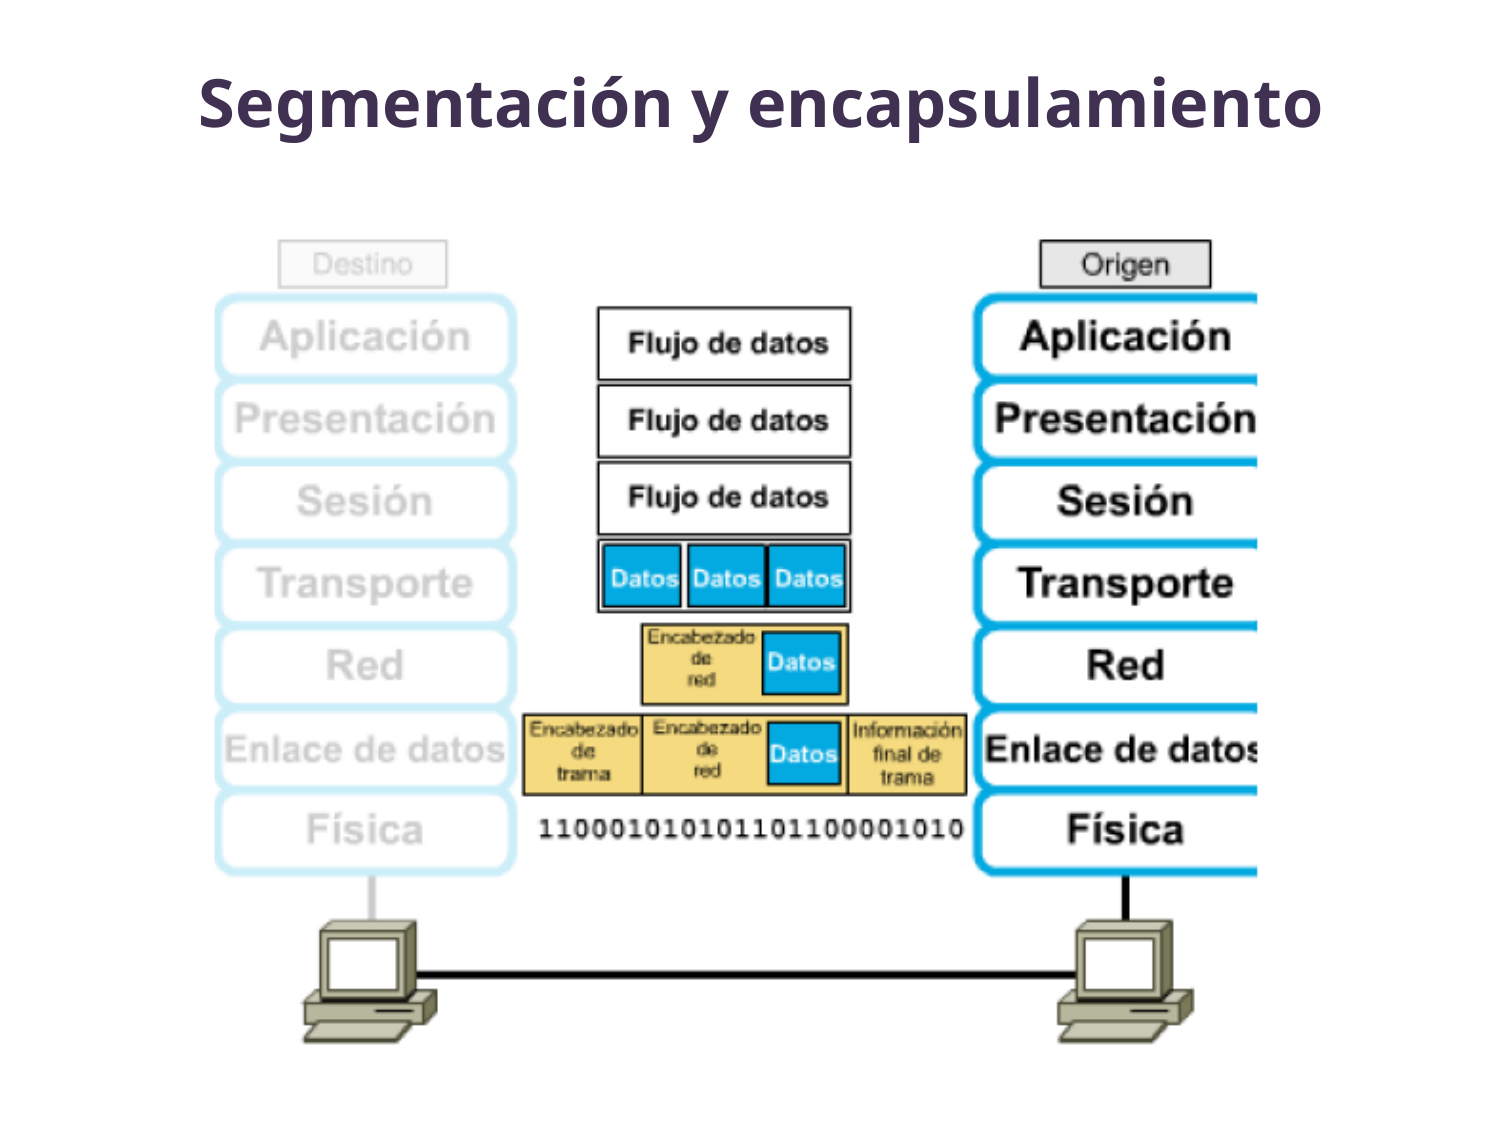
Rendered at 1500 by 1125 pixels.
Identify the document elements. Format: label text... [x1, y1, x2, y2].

text_box Segmentación y encapsulamiento [17, 7, 1489, 195]
picture [194, 219, 1271, 1058]
